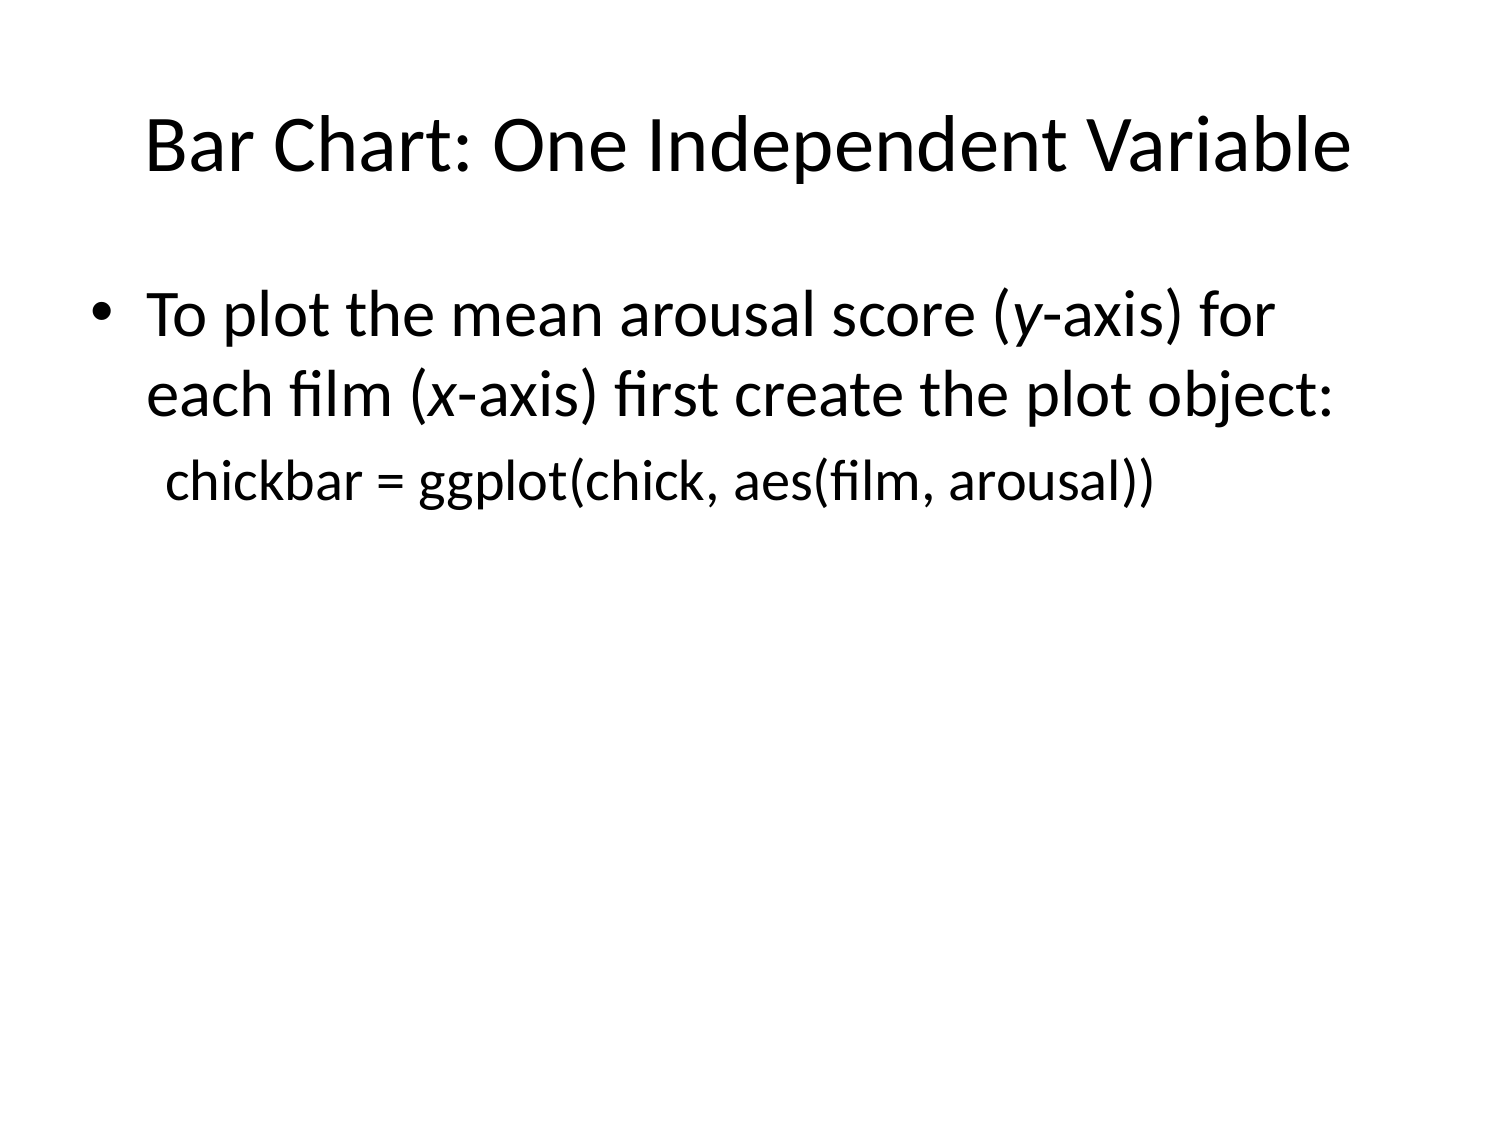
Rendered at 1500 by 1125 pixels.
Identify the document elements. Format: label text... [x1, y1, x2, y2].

title Bar Chart: One Independent Variable [75, 45, 1425, 233]
list To plot the mean arousal score (y-axis) for each film (x-axis) first create the plot object: chickbar = ggplot(chick, aes(film, arousal)) [75, 262, 1425, 1005]
